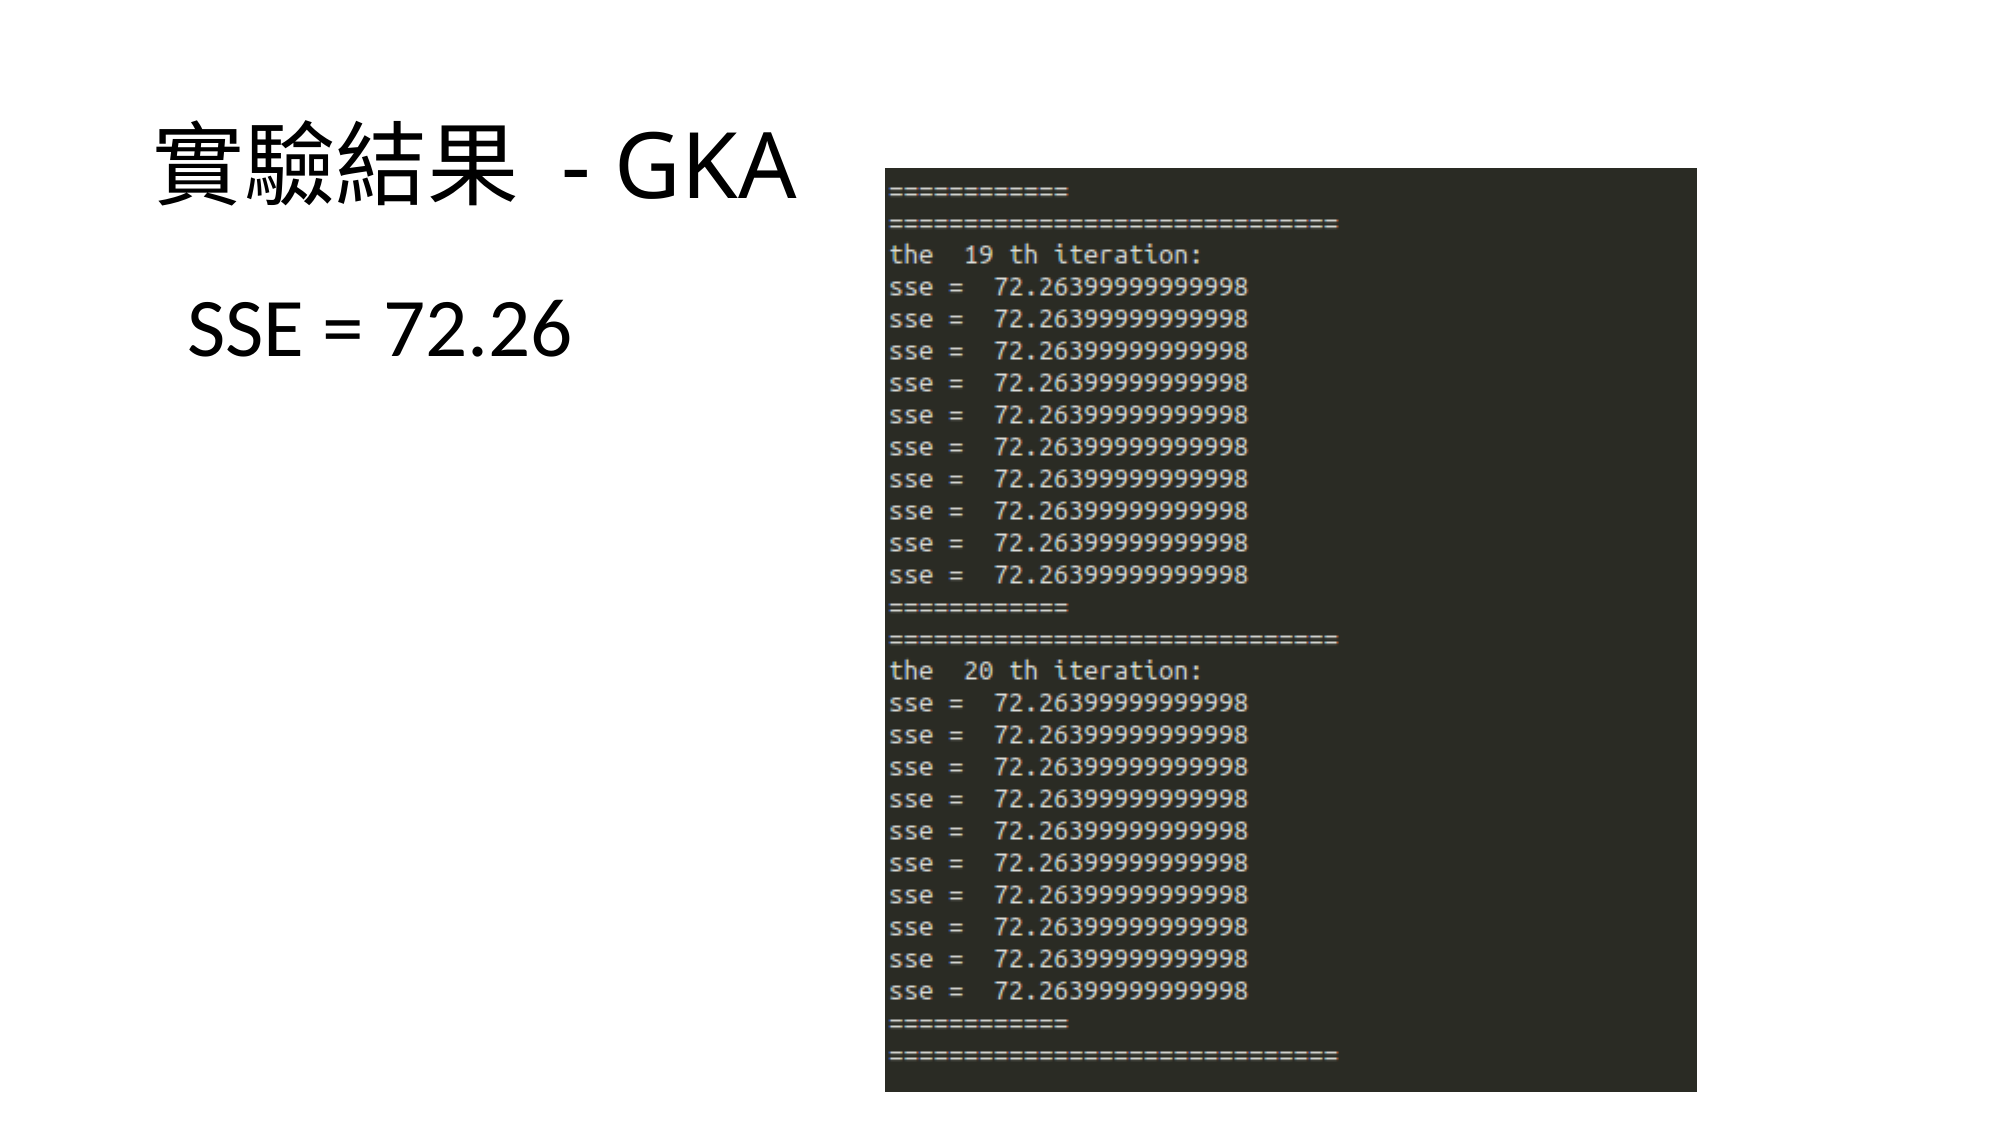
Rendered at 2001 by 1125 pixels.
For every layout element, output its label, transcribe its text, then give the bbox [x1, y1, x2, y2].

text_box SSE = 72.26 [172, 265, 630, 381]
title 實驗結果 - GKA [137, 59, 1863, 278]
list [885, 168, 1697, 1092]
